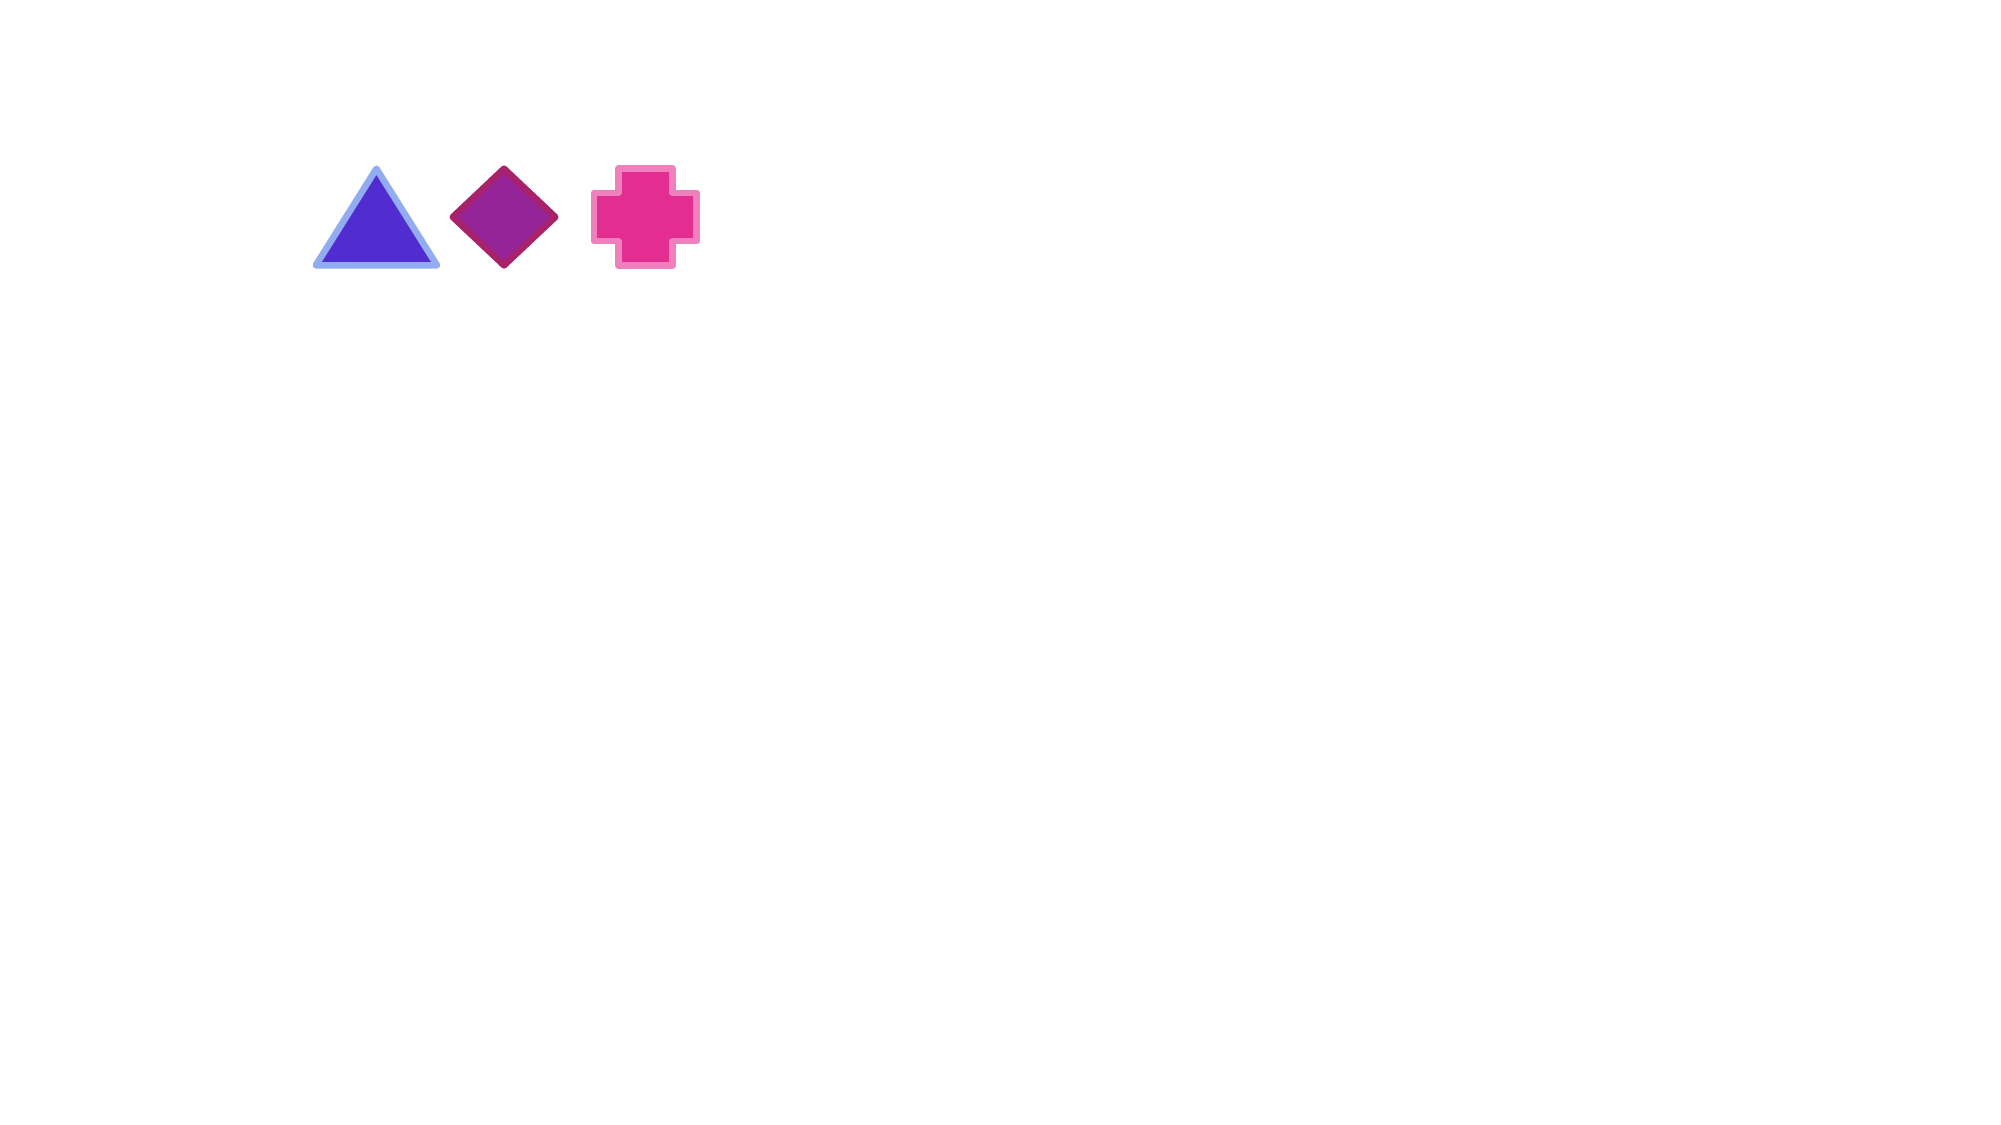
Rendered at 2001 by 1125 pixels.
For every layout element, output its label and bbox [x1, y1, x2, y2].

text_box [449, 165, 559, 269]
text_box [312, 165, 440, 269]
text_box [591, 165, 700, 269]
